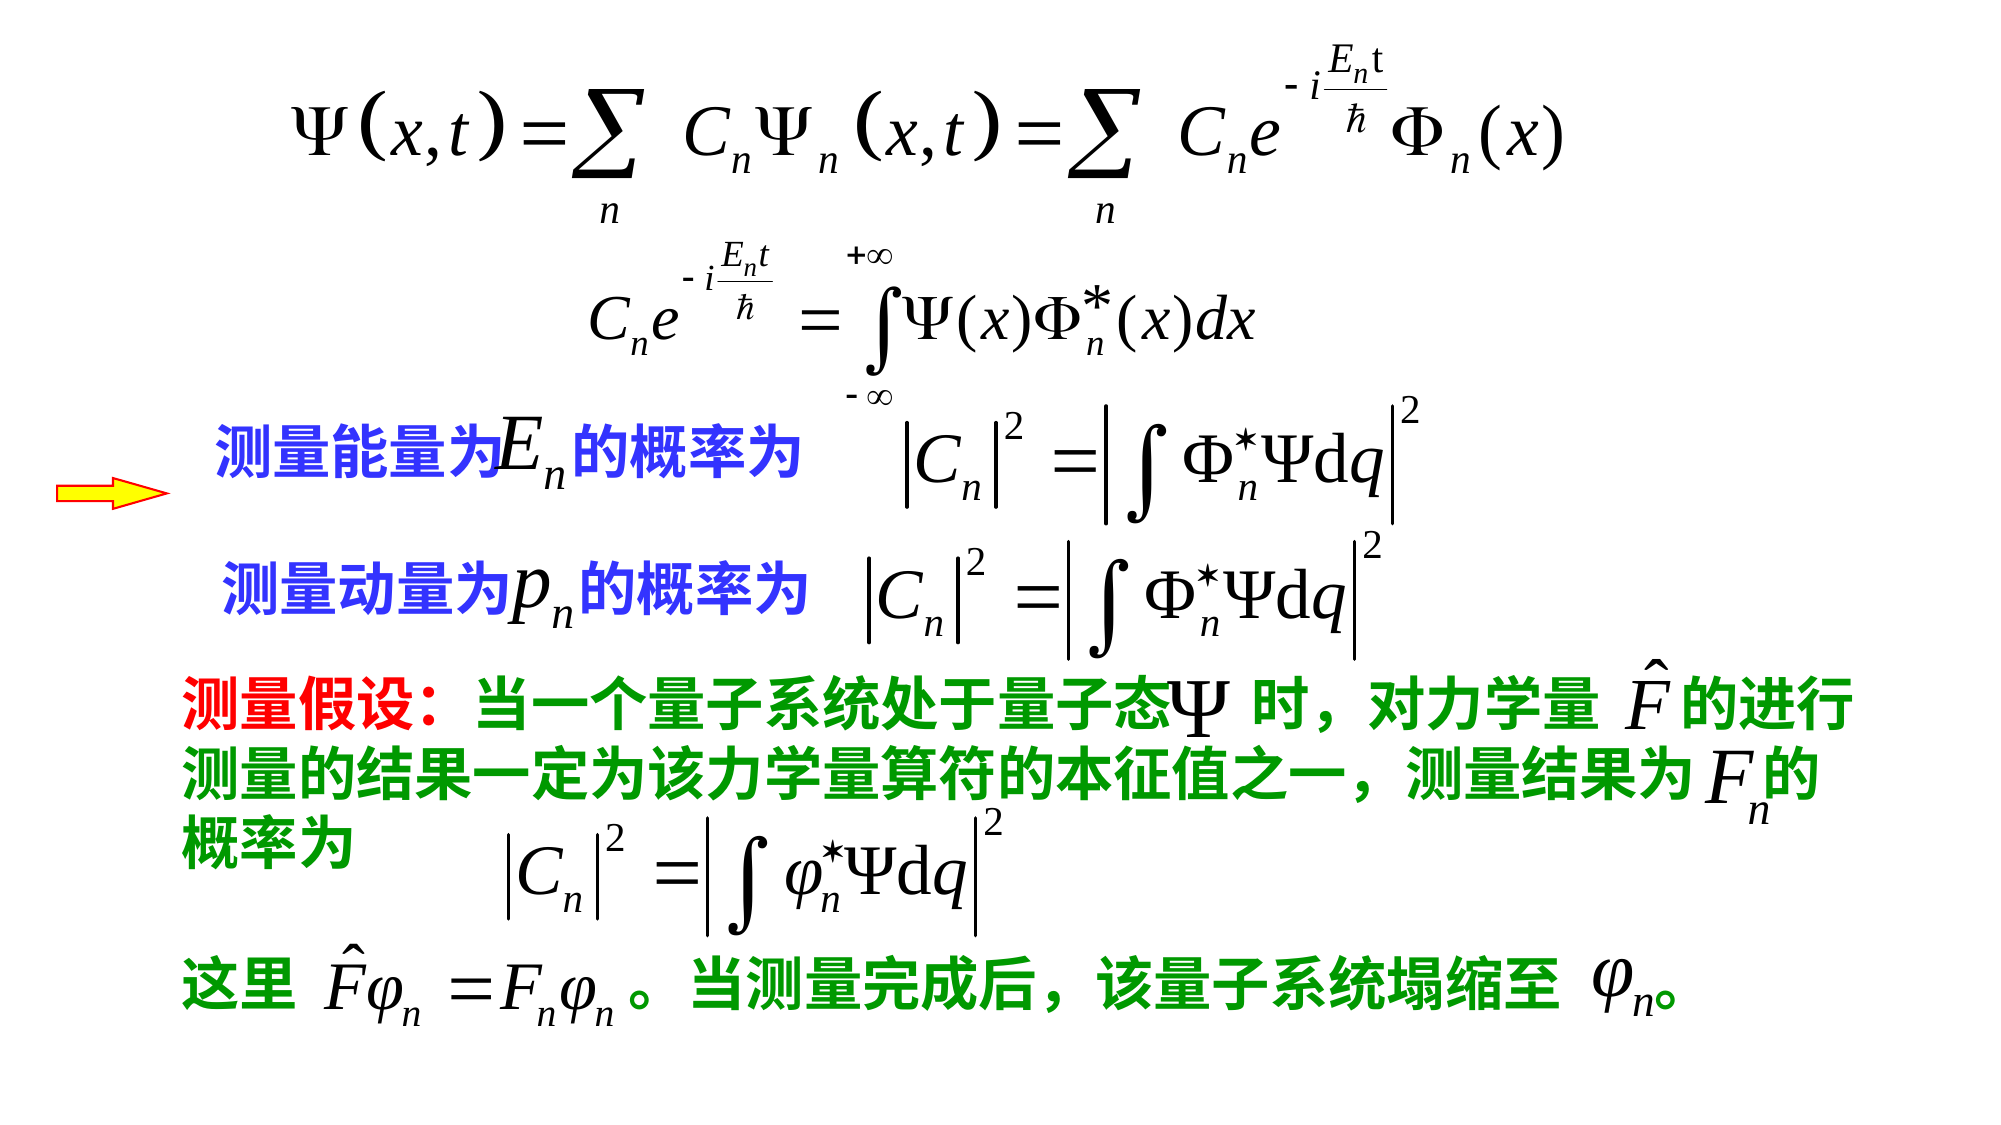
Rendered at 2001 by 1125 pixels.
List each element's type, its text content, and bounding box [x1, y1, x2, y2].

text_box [893, 375, 1433, 536]
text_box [579, 227, 1268, 419]
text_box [855, 511, 1396, 672]
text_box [312, 930, 627, 1044]
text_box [490, 527, 590, 648]
text_box 测量能量为 的概率为 [580, 419, 833, 493]
text_box 测量假设：当一个量子系统处于量子态 时，对力学量 的进行测量的结果一定为该力学量算符的本征值之一，测量结果为 的概率为 这里 。当测量完成后，该量子系统塌缩至 。 [166, 659, 1875, 1024]
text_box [480, 389, 580, 510]
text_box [1691, 723, 1784, 844]
text_box 测量能量为 的概率为 [199, 407, 480, 493]
text_box 测量动量为 的概率为 [206, 545, 490, 630]
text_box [1156, 672, 1249, 752]
text_box [57, 478, 167, 509]
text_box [280, 27, 1581, 240]
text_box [1581, 917, 1673, 1036]
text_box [494, 787, 1017, 948]
text_box 测量动量为 的概率为 [590, 545, 841, 630]
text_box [1612, 643, 1693, 742]
